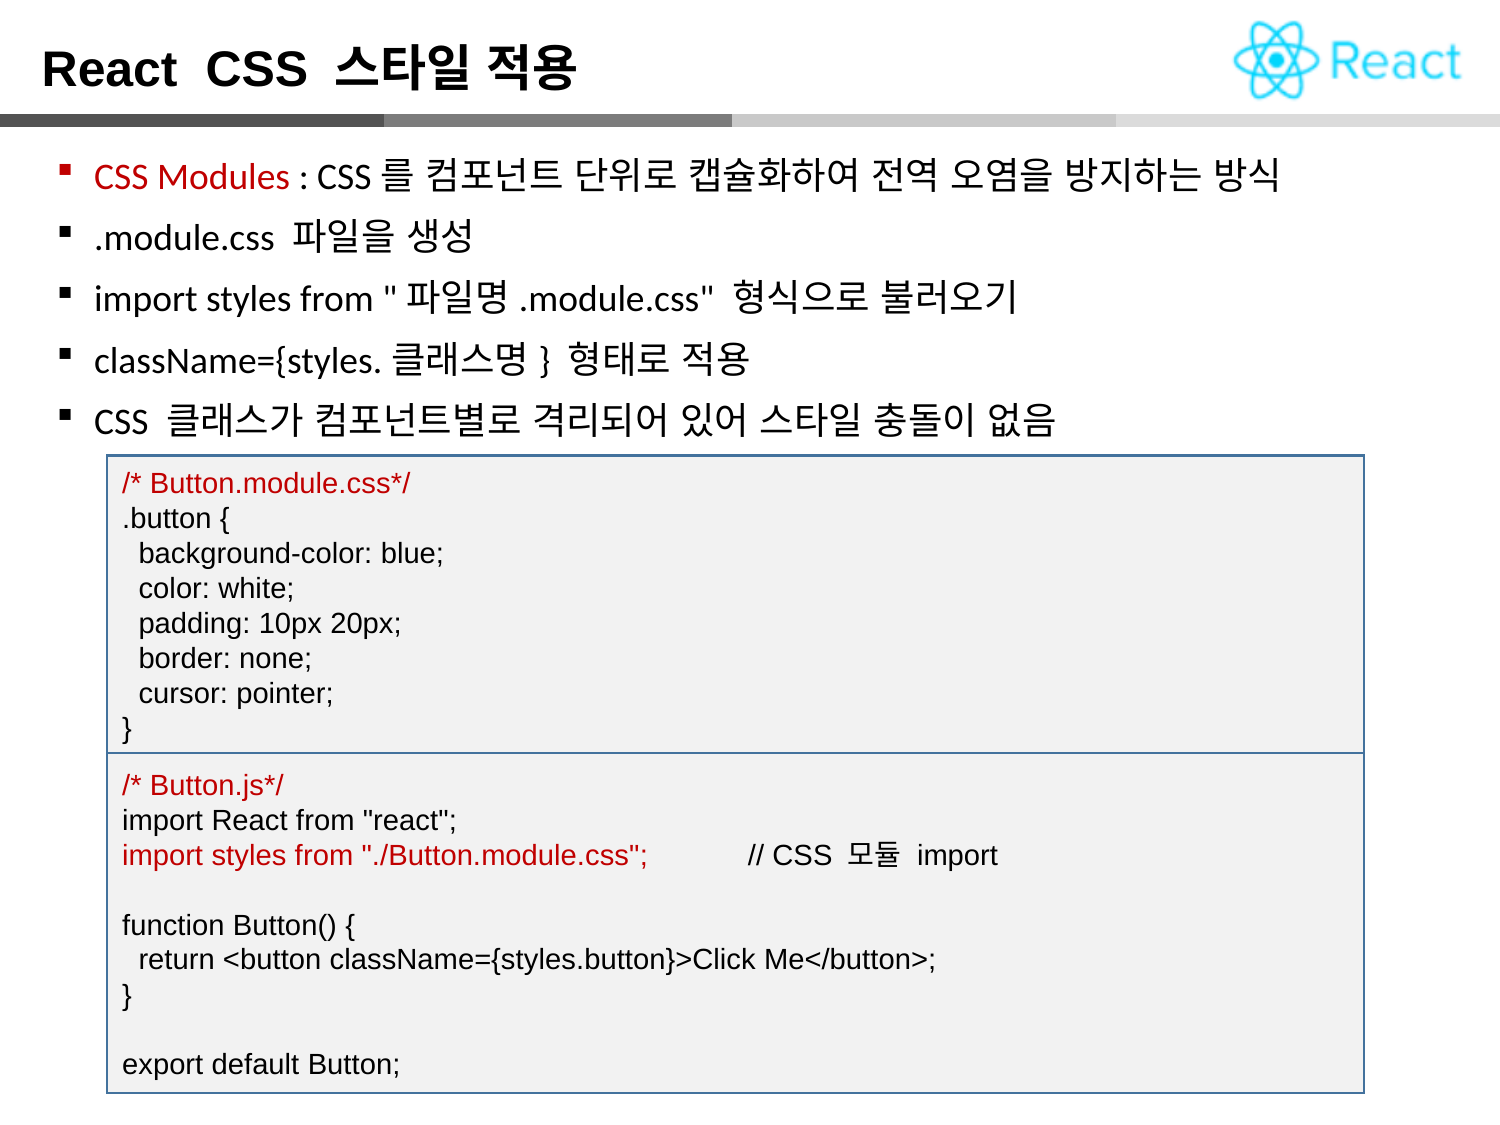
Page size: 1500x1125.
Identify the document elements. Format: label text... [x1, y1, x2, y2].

list CSS Modules : CSS를 컴포넌트 단위로 캡슐화하여 전역 오염을 방지하는 방식 .module.css 파일을 생성 import styles from "파일명.module.css" 형식으로 불러오기 className={styles.클래스명} 형태로 적용 CSS 클래스가 컴포넌트별로 격리되어 있어 스타일 충돌이 없음 [41, 149, 1430, 460]
text_box /* Button.module.css*/ .button { background-color: blue; color: white; padding: 10px 20px; border: none; cursor: pointer; } [106, 454, 1365, 752]
picture [1228, 5, 1480, 114]
text_box /* Button.js*/ import React from "react"; import styles from "./Button.module.css"; // CSS 모듈 import function Button() { return <button className={styles.button}>Click Me</button>; } export default Button; [106, 752, 1365, 1094]
text_box React CSS 스타일 적용 [26, 28, 1217, 104]
